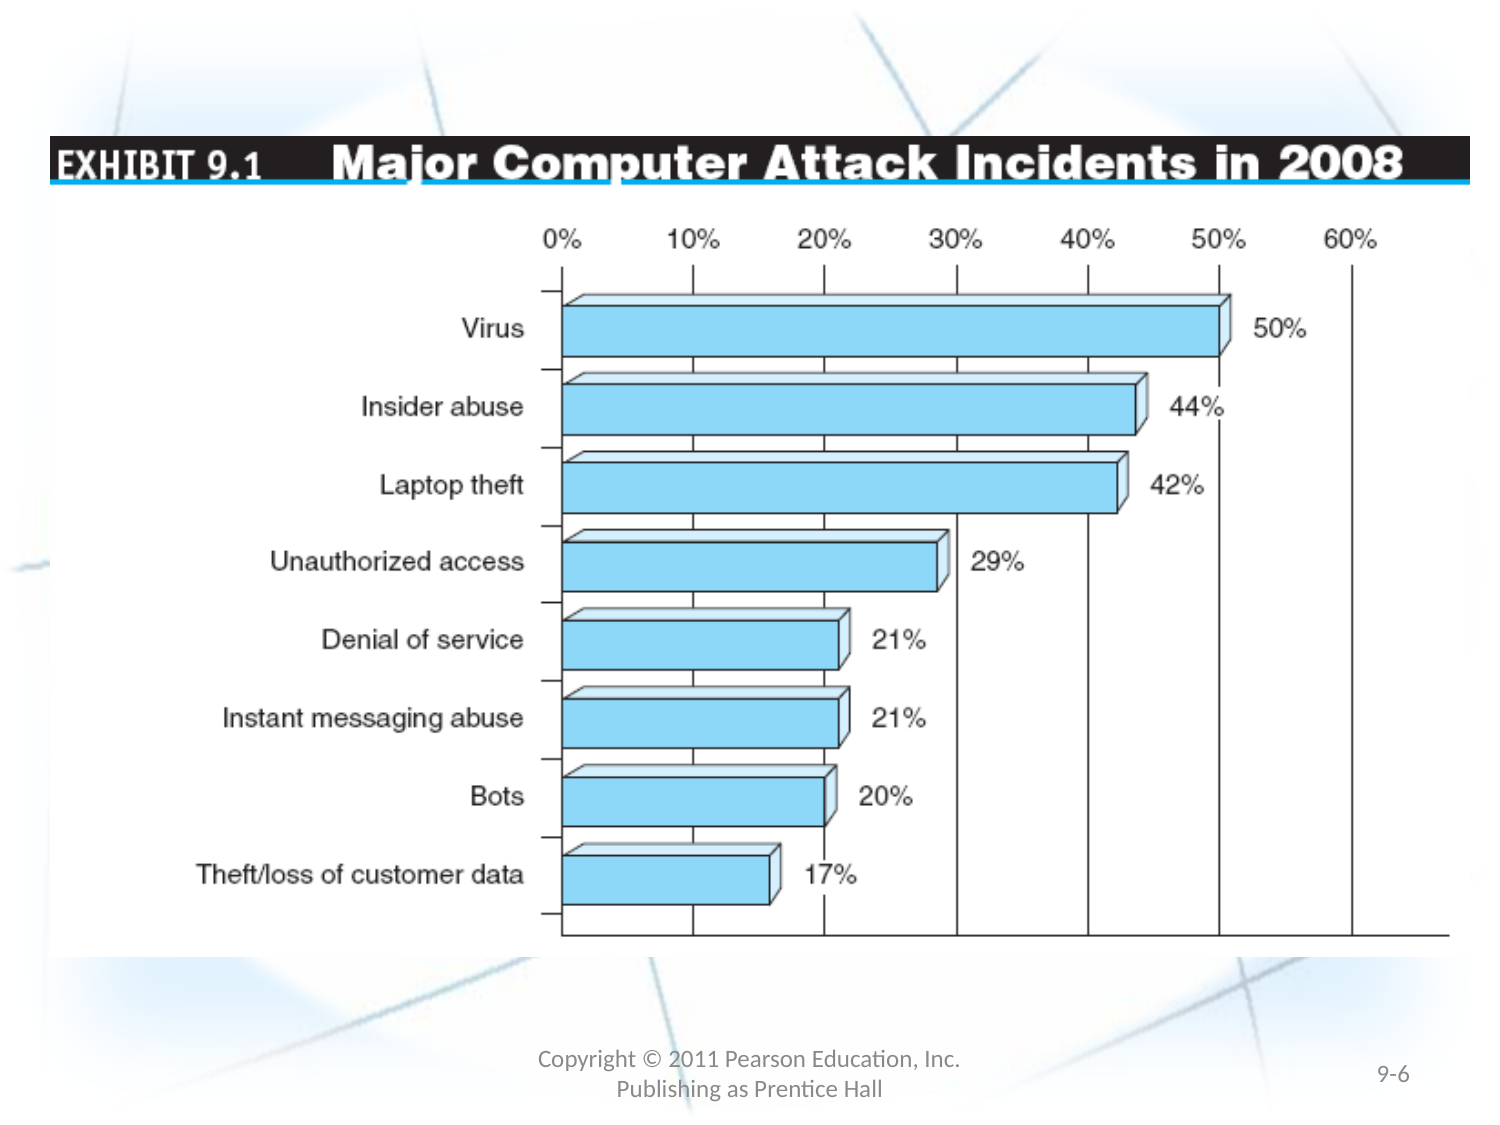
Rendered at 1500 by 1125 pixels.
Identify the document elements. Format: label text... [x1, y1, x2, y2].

picture [0, 0, 1500, 1125]
footer Copyright © 2011 Pearson Education, Inc. Publishing as Prentice Hall [512, 1042, 988, 1103]
slide_number 9-5 [1074, 1042, 1425, 1103]
